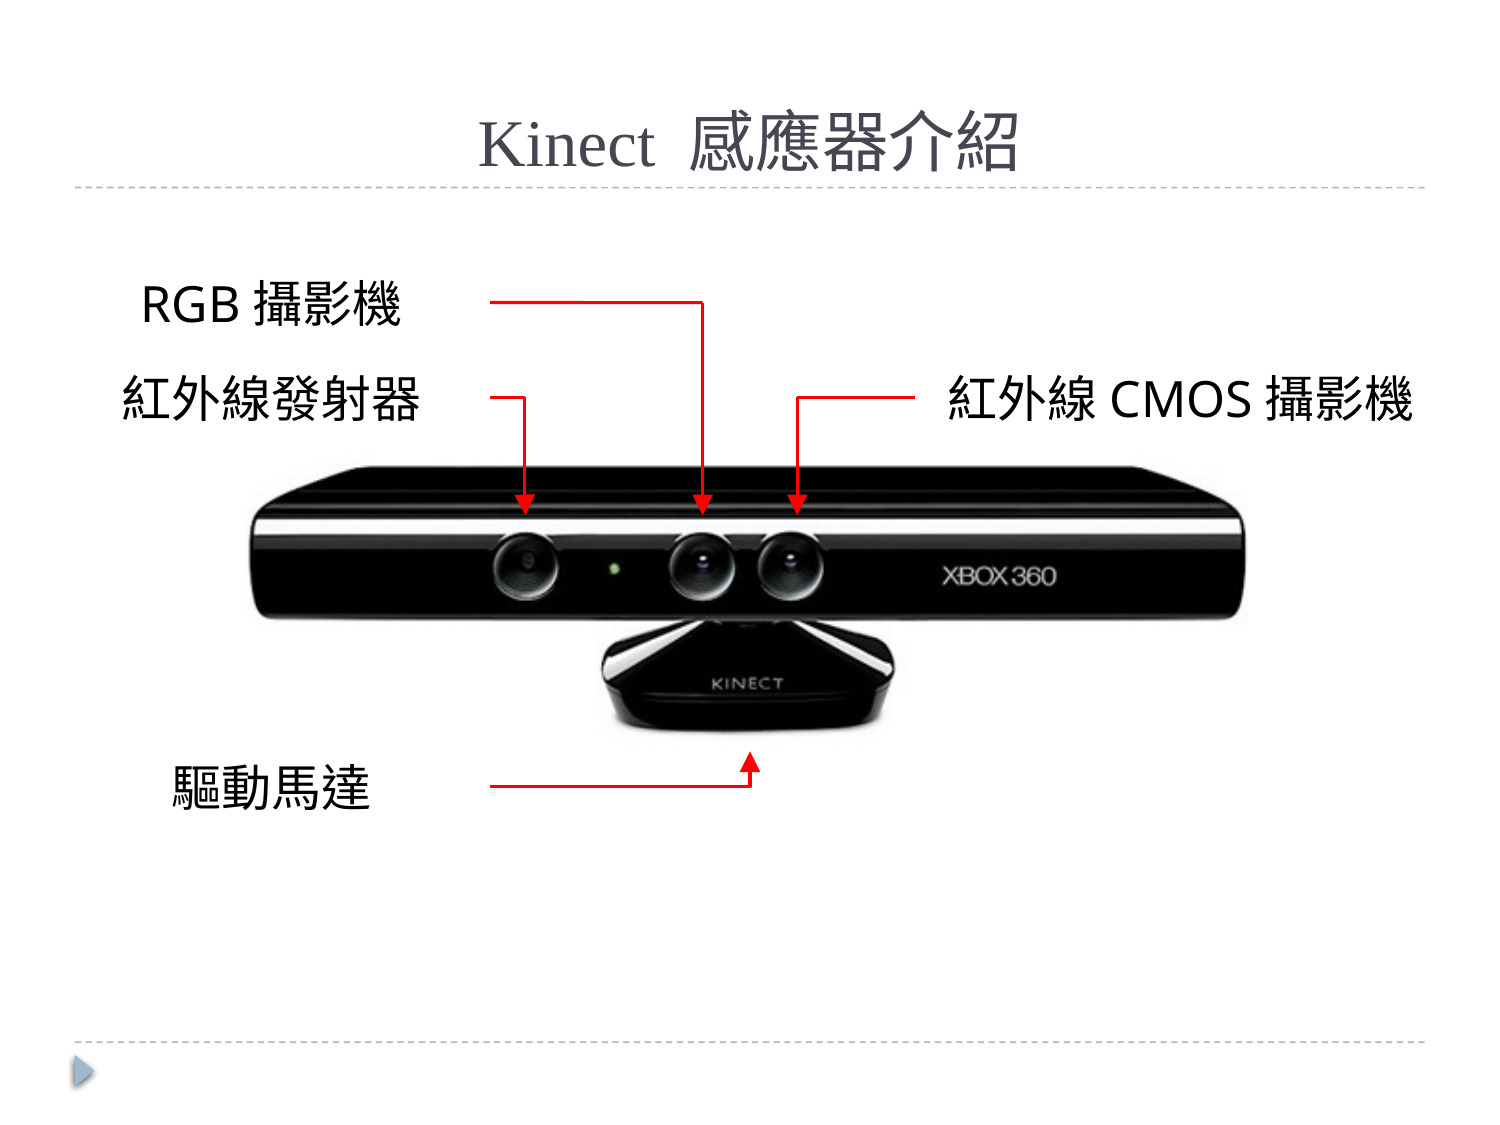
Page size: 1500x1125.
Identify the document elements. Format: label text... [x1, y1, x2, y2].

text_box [489, 751, 751, 788]
picture [245, 444, 1255, 752]
text_box 紅外線CMOS攝影機 [914, 348, 1448, 446]
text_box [796, 396, 916, 516]
text_box 紅外線發射器 [52, 351, 484, 446]
text_box 驅動馬達 [52, 738, 492, 836]
title Kinect 感應器介紹 [75, 37, 1425, 188]
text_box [489, 302, 703, 516]
text_box RGB攝影機 [52, 254, 492, 351]
